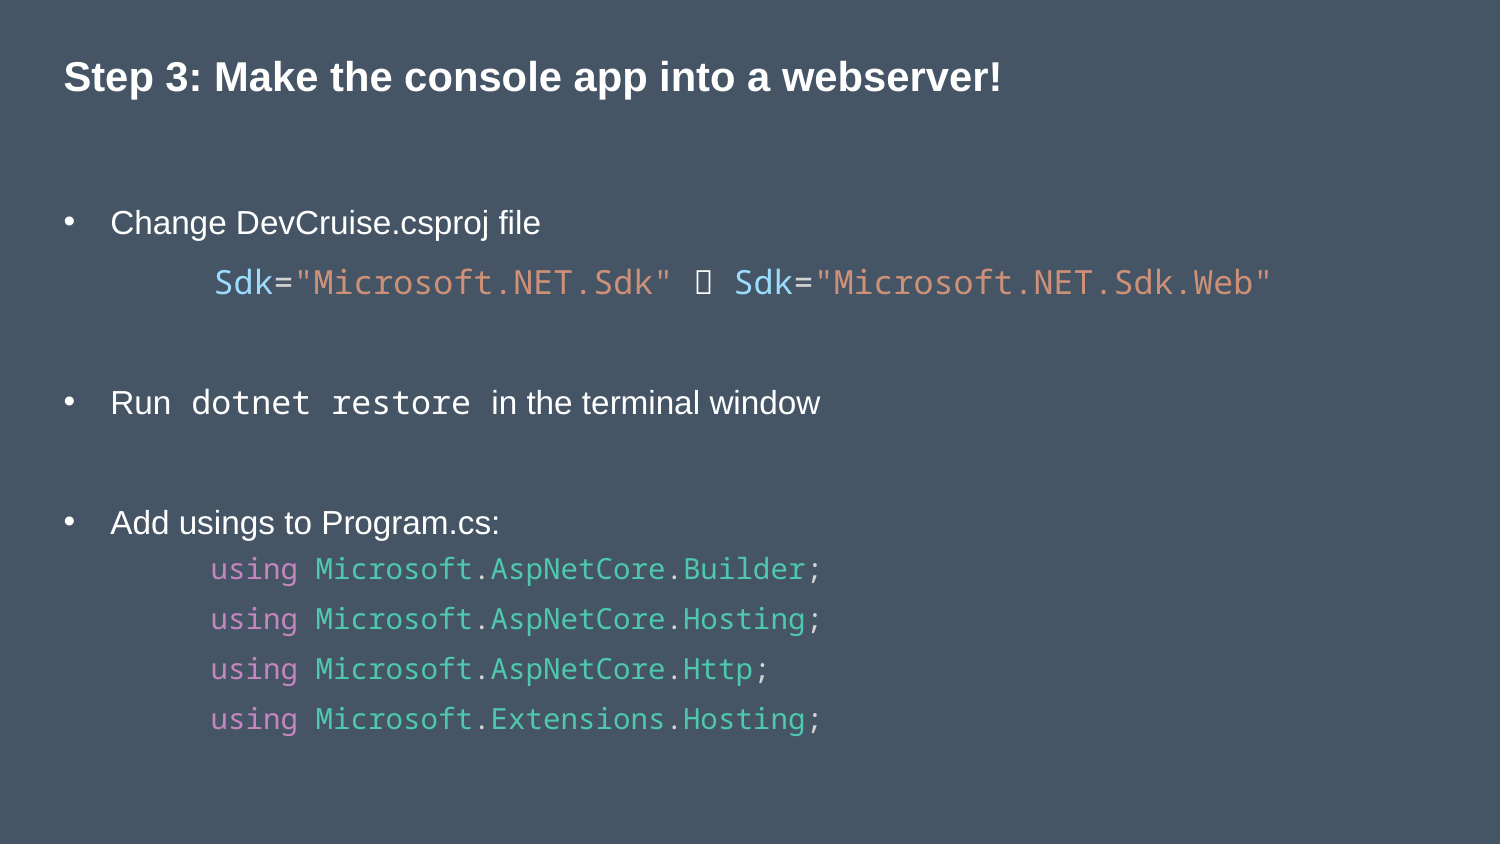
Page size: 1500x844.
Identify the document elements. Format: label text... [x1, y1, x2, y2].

title Step 3: Make the console app into a webserver! [48, 20, 1449, 119]
list Change DevCruise.csproj file Sdk="Microsoft.NET.Sdk"  Sdk="Microsoft.NET.Sdk.Web" Run dotnet restore in the terminal window Add usings to Program.cs: using Microsoft.AspNetCore.Builder; using Microsoft.AspNetCore.Hosting; using Microsoft.AspNetCore.Http; using Microsoft.Extensions.Hosting; [48, 188, 1449, 776]
